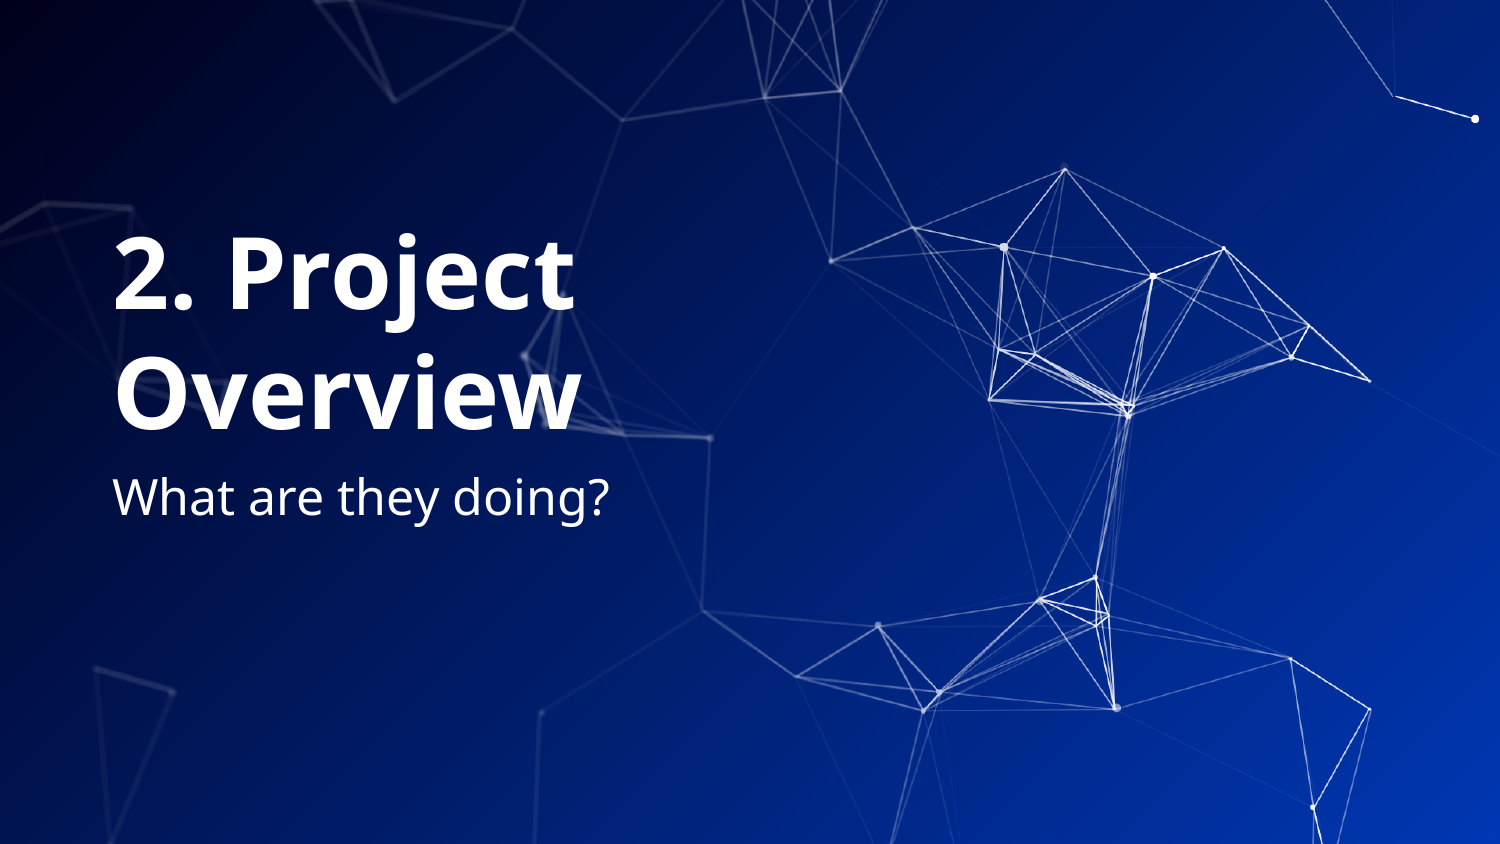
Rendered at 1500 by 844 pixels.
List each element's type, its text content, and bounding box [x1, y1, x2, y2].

subtitle What are they doing? [112, 465, 1064, 543]
title 2. Project Overview [112, 259, 1064, 450]
picture [0, 0, 1500, 844]
